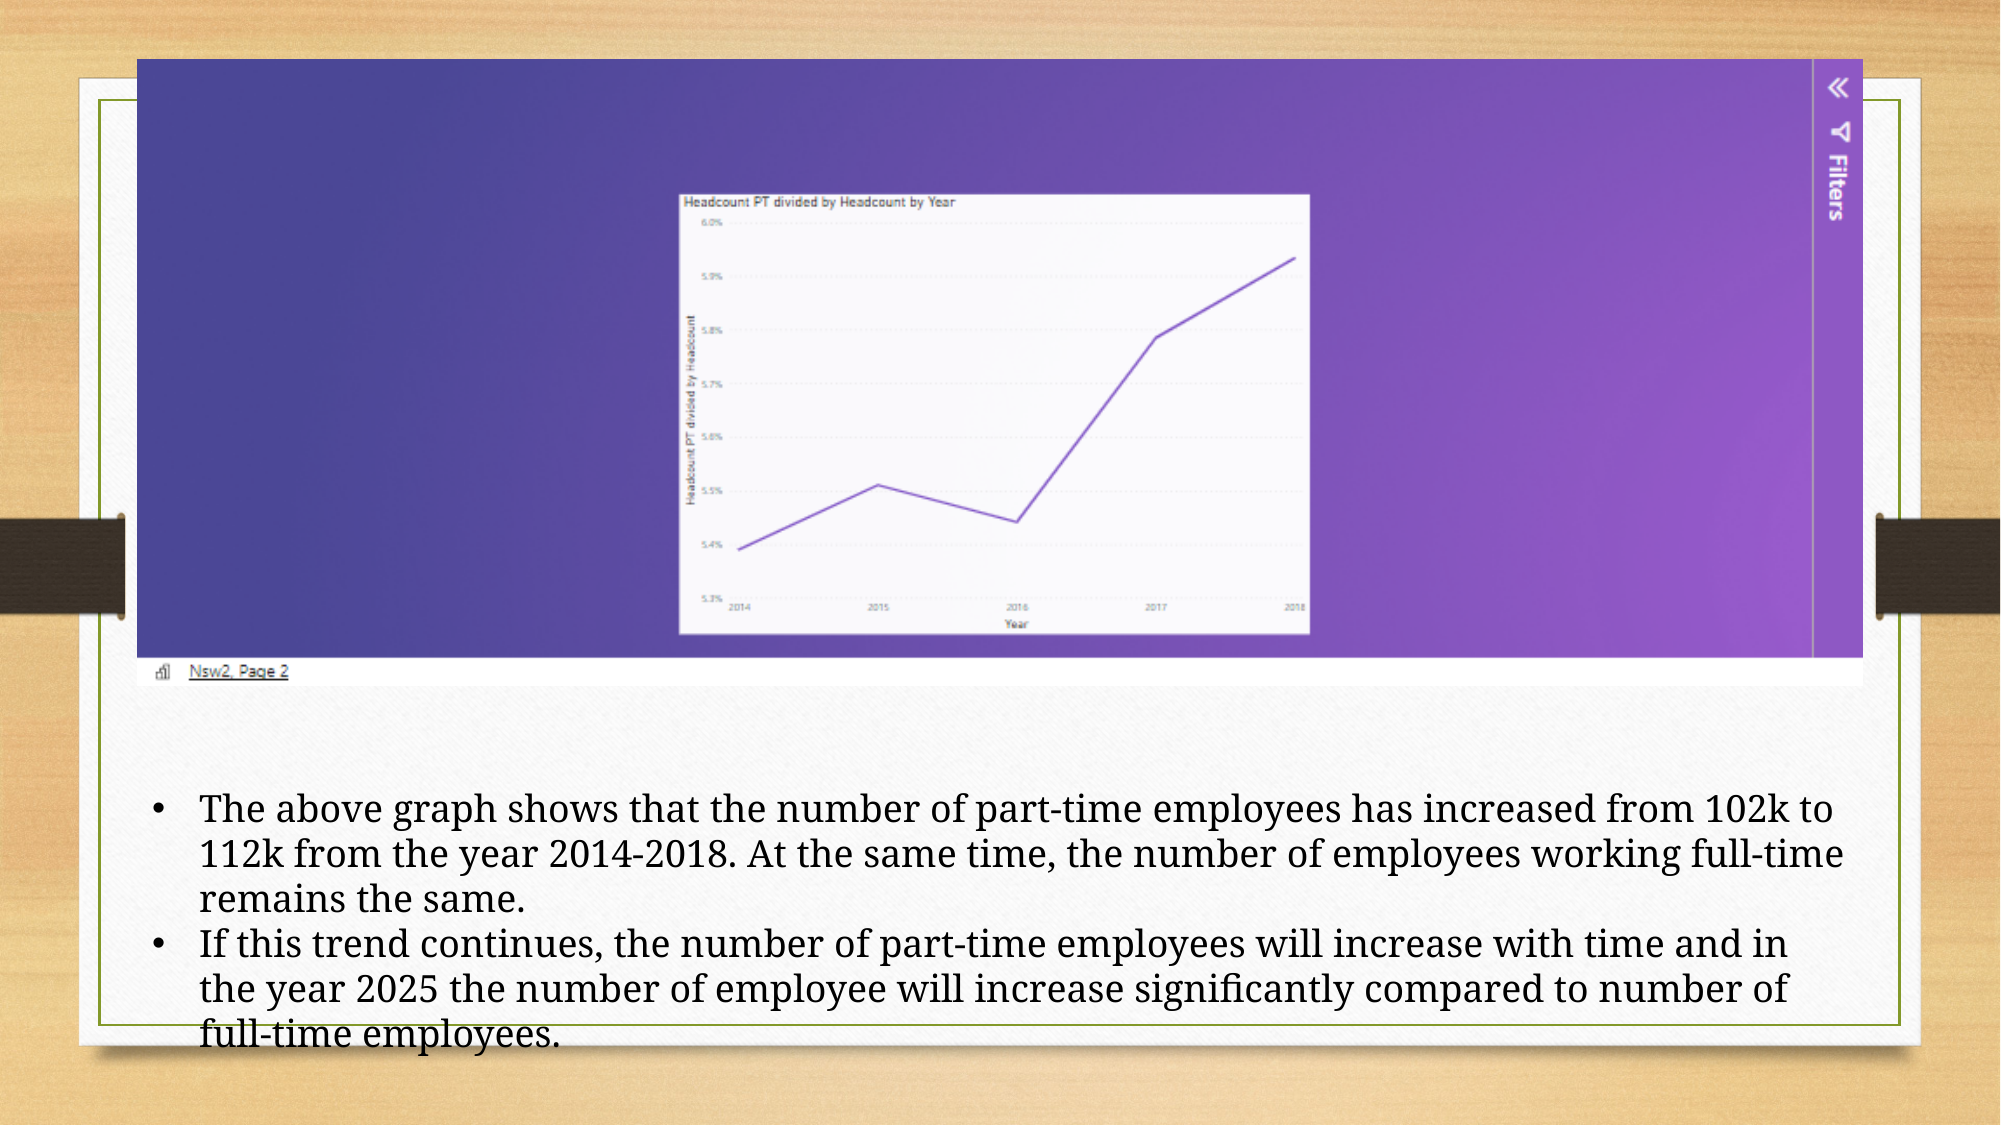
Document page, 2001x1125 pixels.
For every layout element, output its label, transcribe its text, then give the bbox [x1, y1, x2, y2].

picture [0, 0, 2001, 1125]
text_box The above graph shows that the number of part-time employees has increased from 102k to 112k from the year 2014-2018. At the same time, the number of employees working full-time remains the same. If this trend continues, the number of part-time employees will increase with time and in the year 2025 the number of employee will increase significantly compared to number of full-time employees. [137, 778, 1863, 1063]
